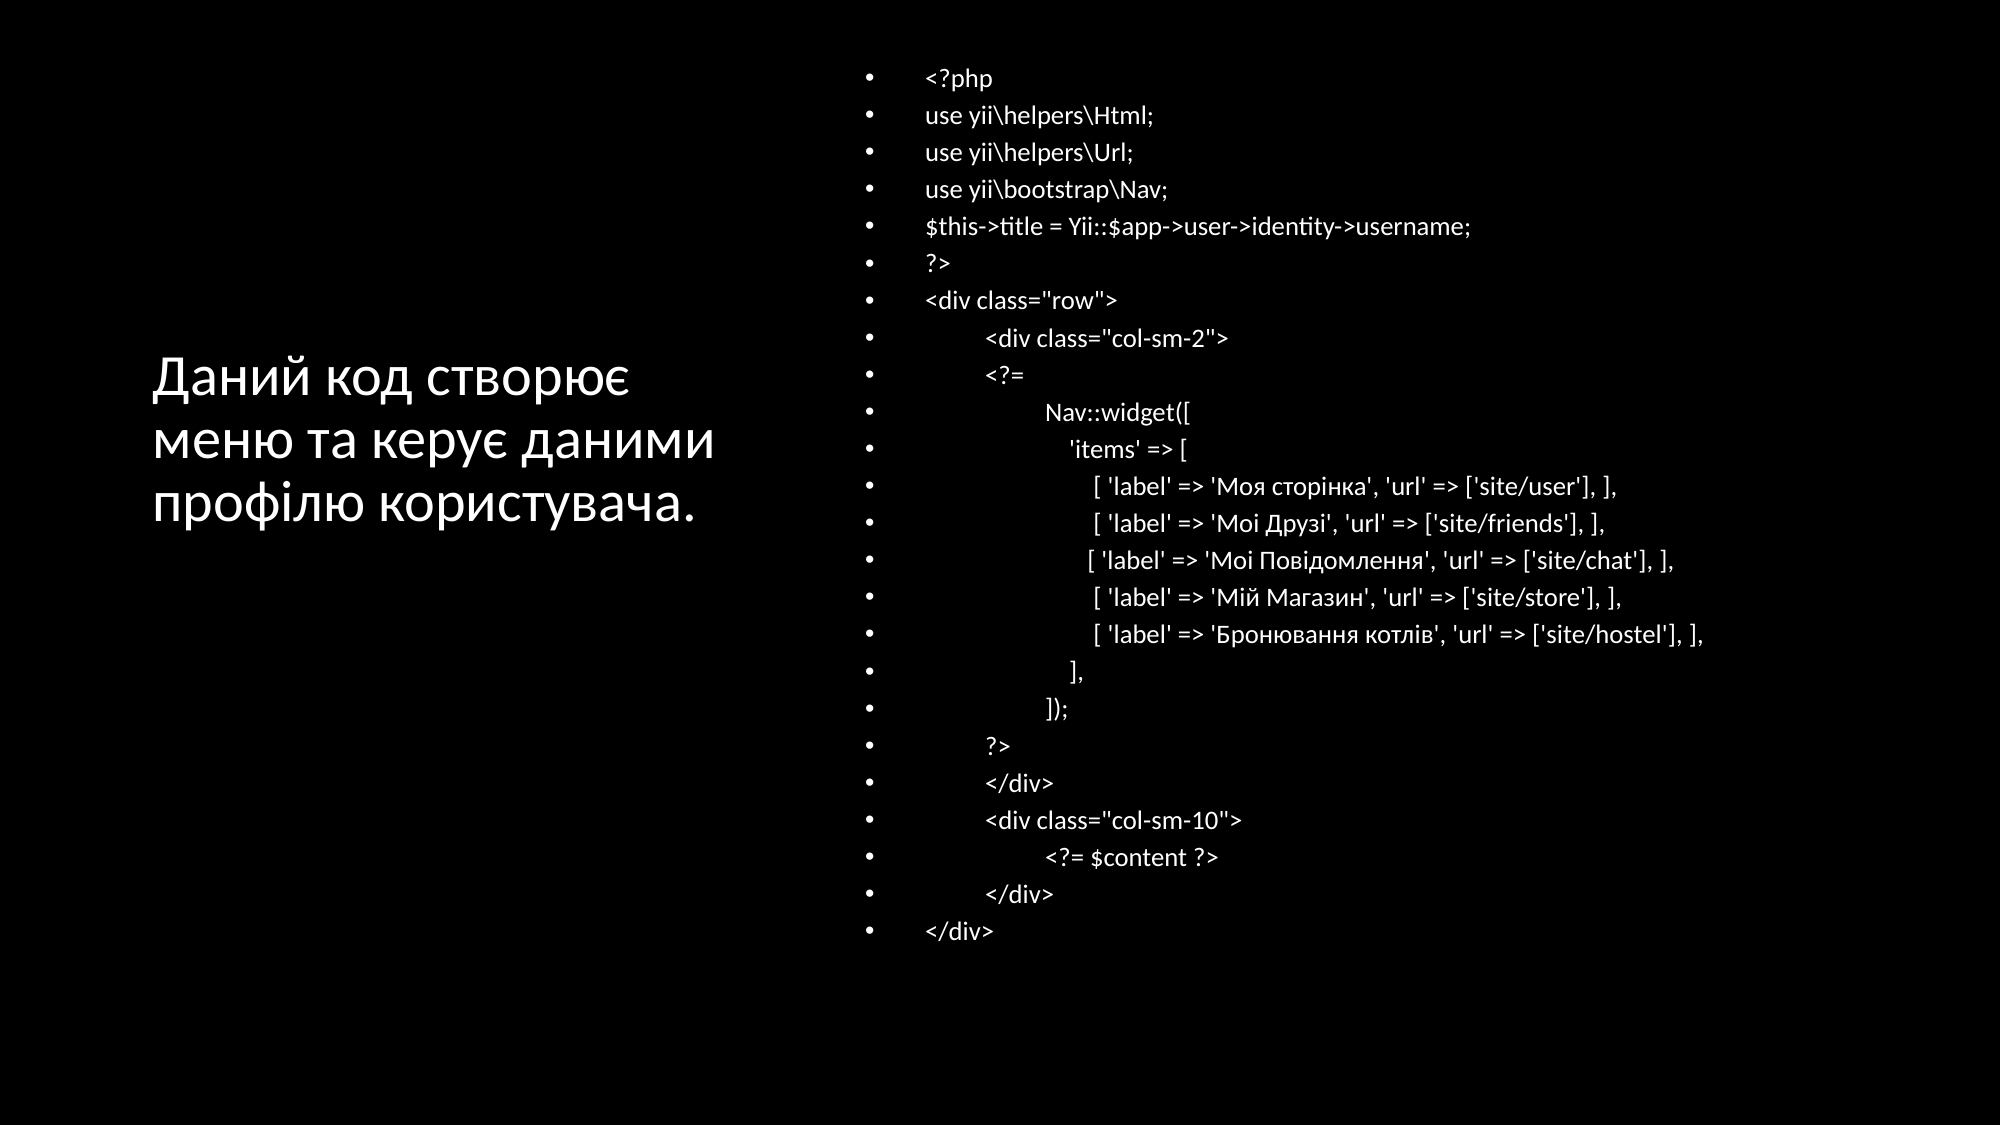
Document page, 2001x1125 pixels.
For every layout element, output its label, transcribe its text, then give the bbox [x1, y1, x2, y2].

list Даний код створює меню та керує даними профілю користувача. [137, 337, 783, 571]
list <?php use yii\helpers\Html; use yii\helpers\Url; use yii\bootstrap\Nav; $this->title = Yii::$app->user->identity->username; ?> <div class="row"> <div class="col-sm-2"> <?= Nav::widget([ 'items' => [ [ 'label' => 'Моя сторiнка', 'url' => ['site/user'], ], [ 'label' => 'Моi Друзi', 'url' => ['site/friends'], ], [ 'label' => 'Моi Повідомлення', 'url' => ['site/chat'], ], [ 'label' => 'Мiй Магазин', 'url' => ['site/store'], ], [ 'label' => 'Бронювання котлiв', 'url' => ['site/hostel'], ], ], ]); ?> </div> <div class="col-sm-10"> <?= $content ?> </div> </div> [850, 57, 1863, 962]
